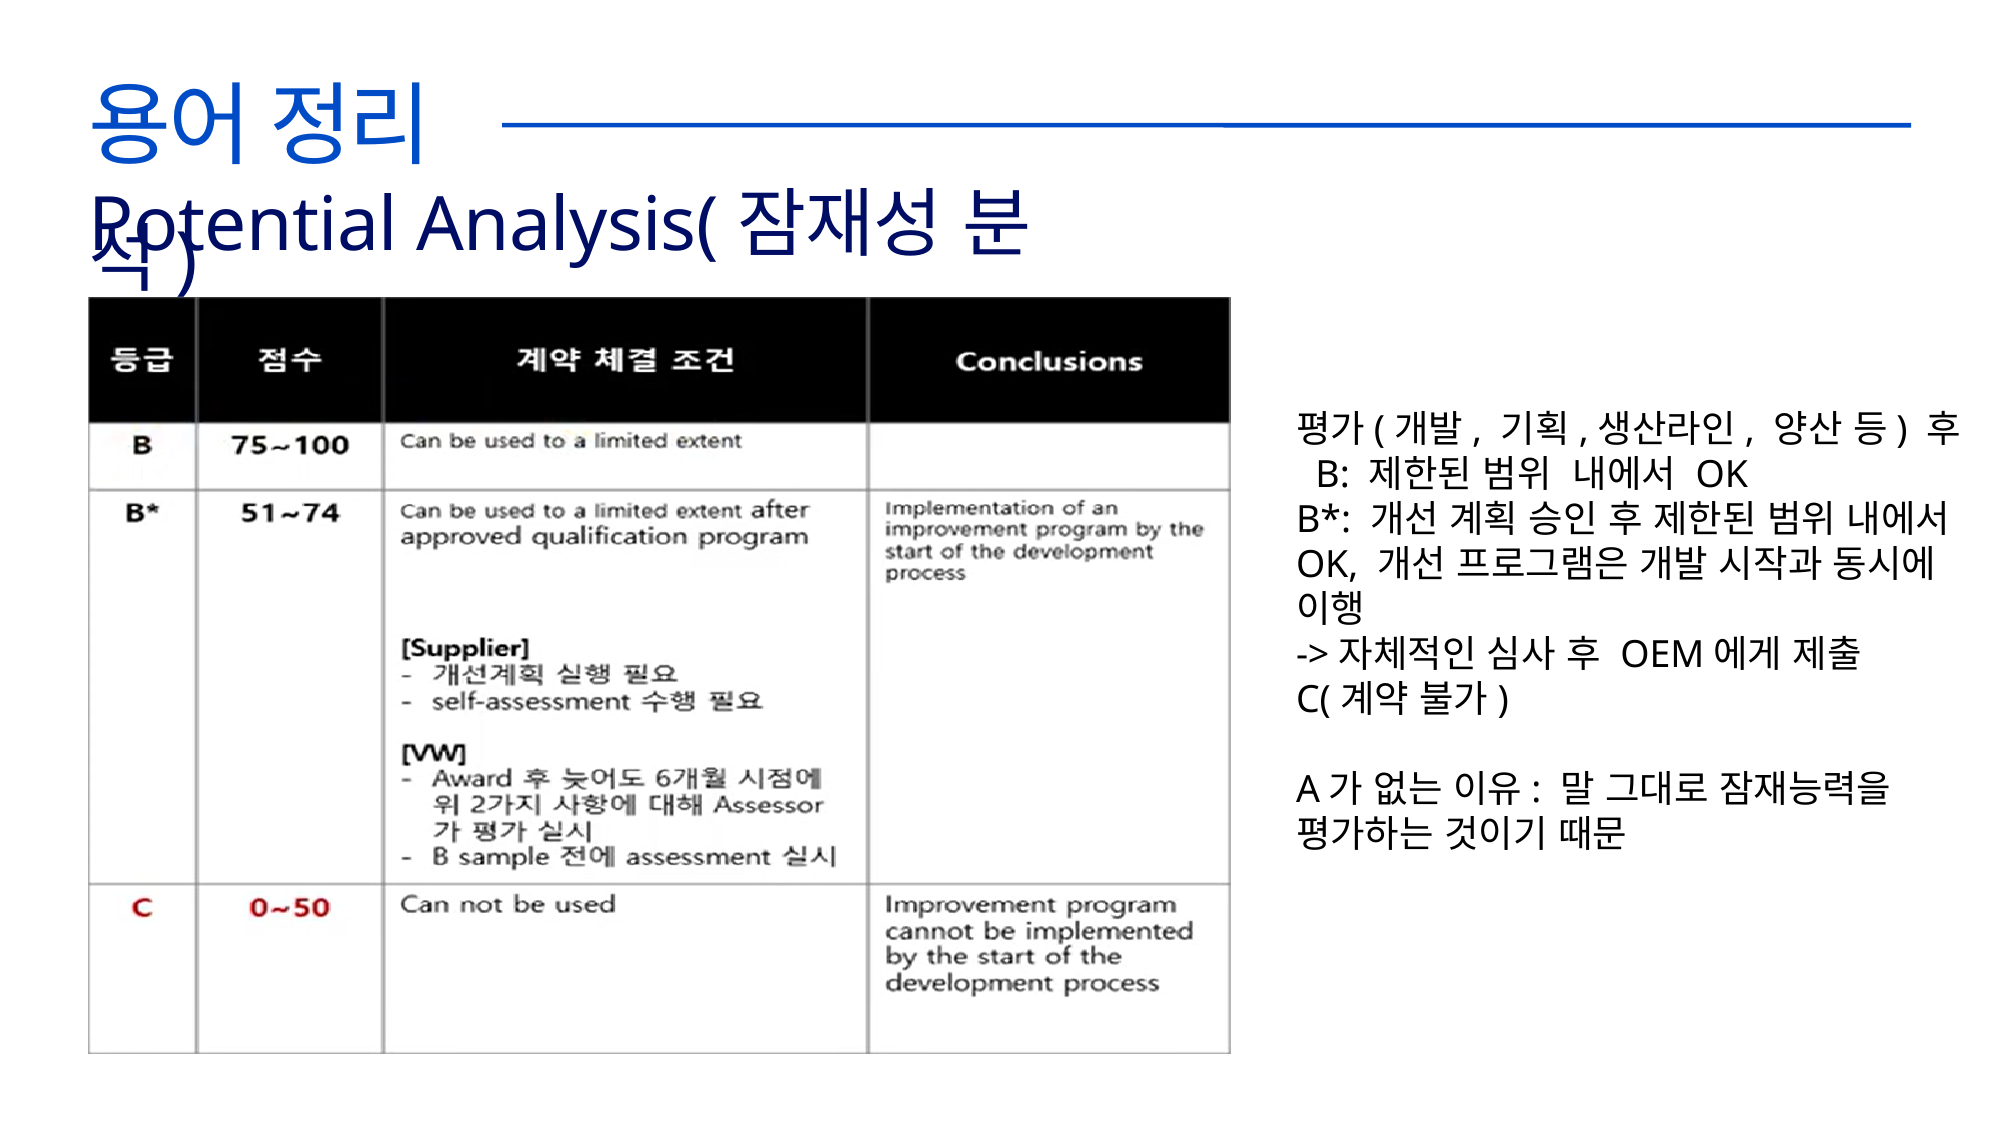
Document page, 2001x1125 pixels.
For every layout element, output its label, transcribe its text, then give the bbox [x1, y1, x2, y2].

text_box 평가(개발, 기획,생산라인, 양산 등) 후 B: 제한된 범위 내에서 OK B*: 개선 계획 승인 후 제한된 범위 내에서 OK, 개선 프로그램은 개발 시작과 동시에 이행 ->자체적인 심사 후 OEM에게 제출 C(계약 불가) A가 없는 이유: 말 그대로 잠재능력을 평가하는 것이기 때문 [1281, 397, 1984, 863]
picture [88, 297, 1231, 1054]
text_box 용어 정리 [88, 71, 1171, 176]
text_box Potential Analysis(잠재성 분석) [88, 230, 1128, 297]
